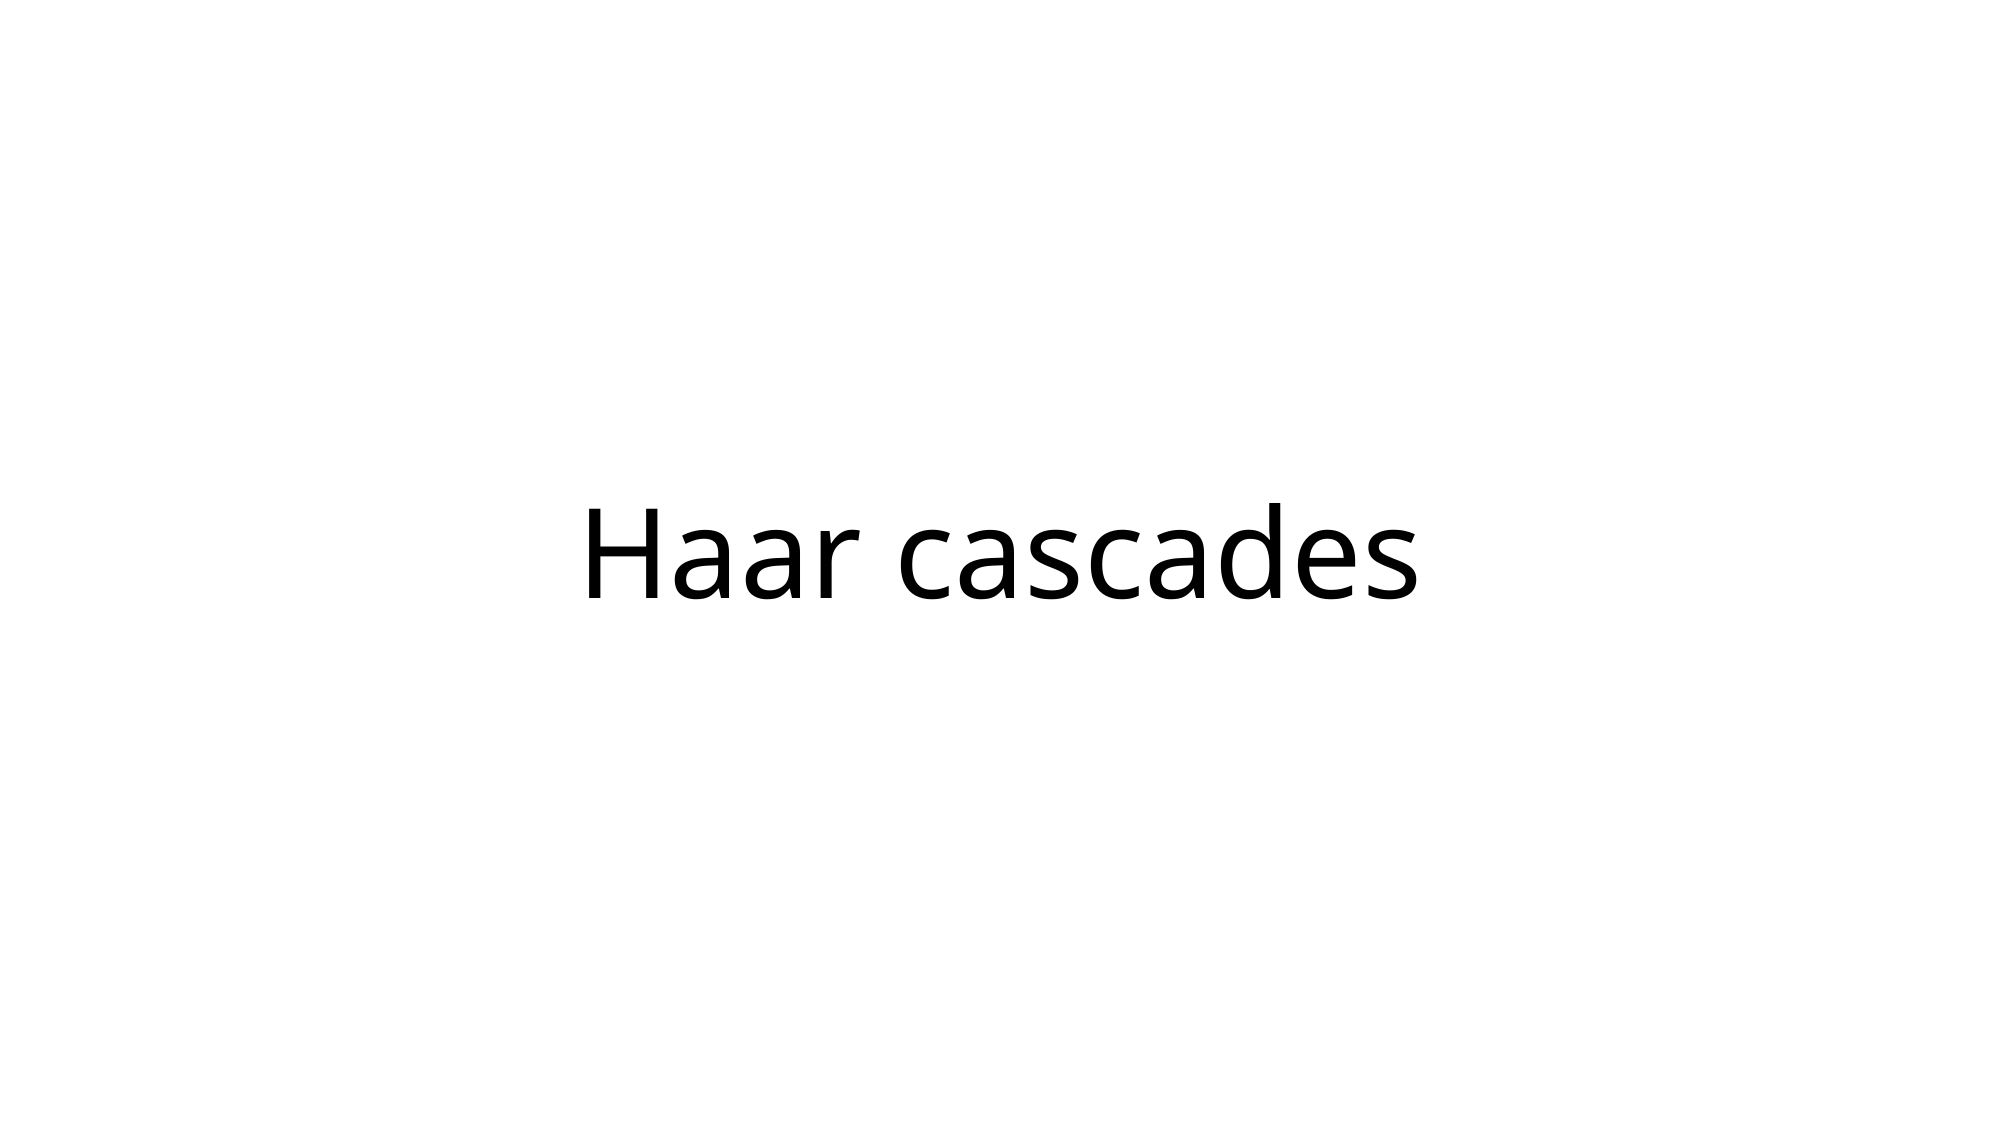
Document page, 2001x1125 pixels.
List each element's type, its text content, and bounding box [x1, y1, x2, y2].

title Haar cascades [249, 184, 1750, 932]
